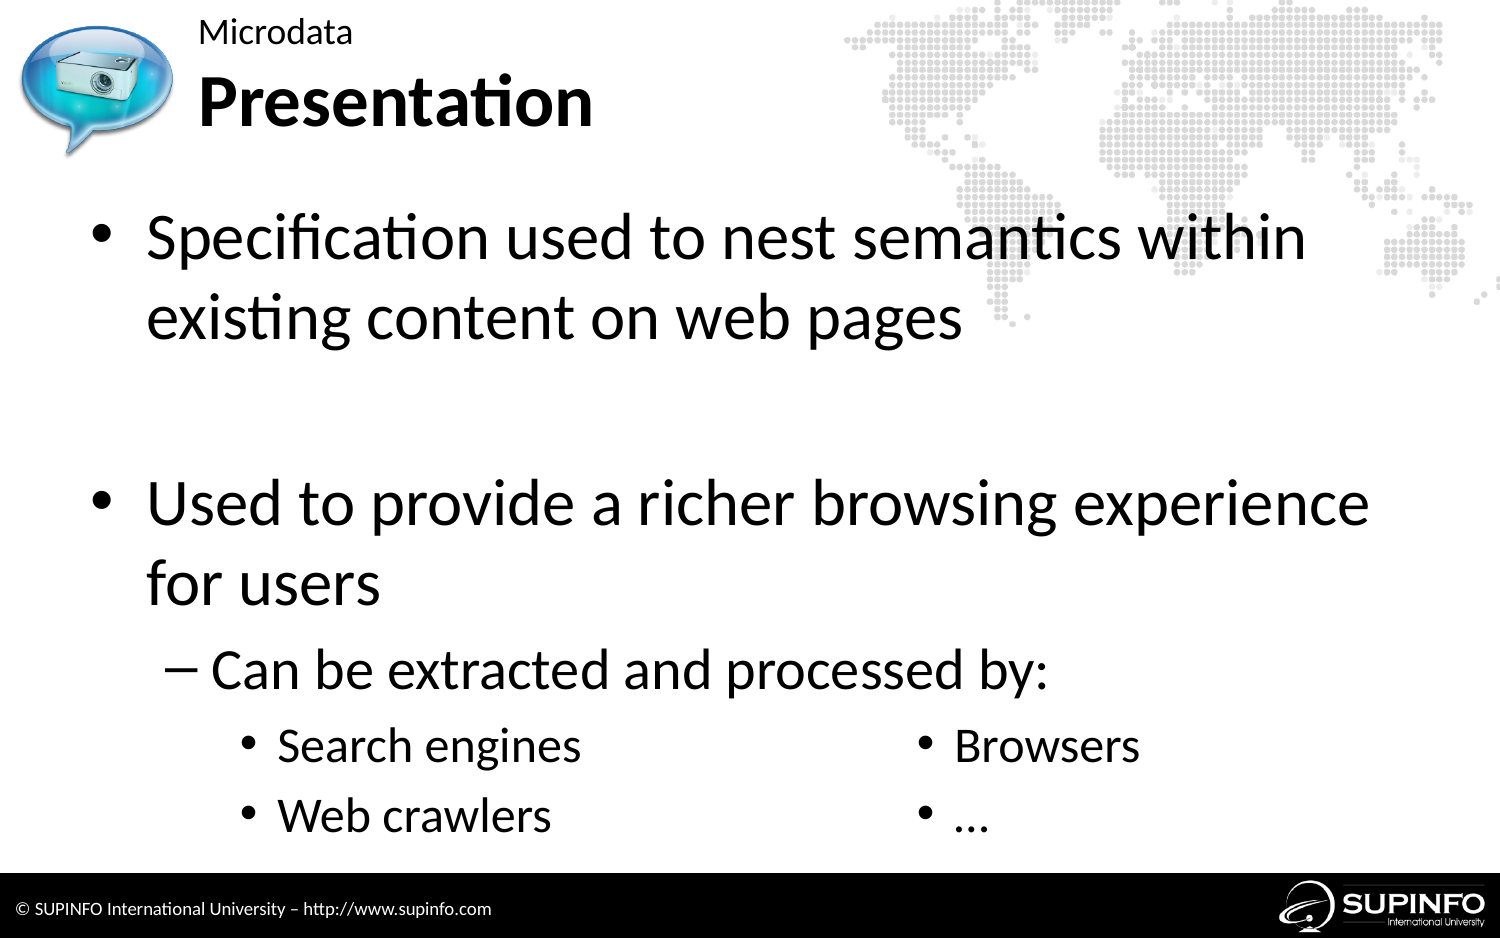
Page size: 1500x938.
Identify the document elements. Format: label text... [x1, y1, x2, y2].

picture [17, 19, 179, 162]
text_box Search engines Web crawlers Browsers … [74, 704, 1459, 859]
text_box Presentation [183, 56, 1459, 138]
text_box Microdata [183, 0, 1459, 56]
list Specification used to nest semantics within existing content on web pages Used to provide a richer browsing experience for users Can be extracted and processed by: [74, 184, 1460, 859]
picture [844, 0, 1500, 327]
picture [1269, 870, 1494, 938]
